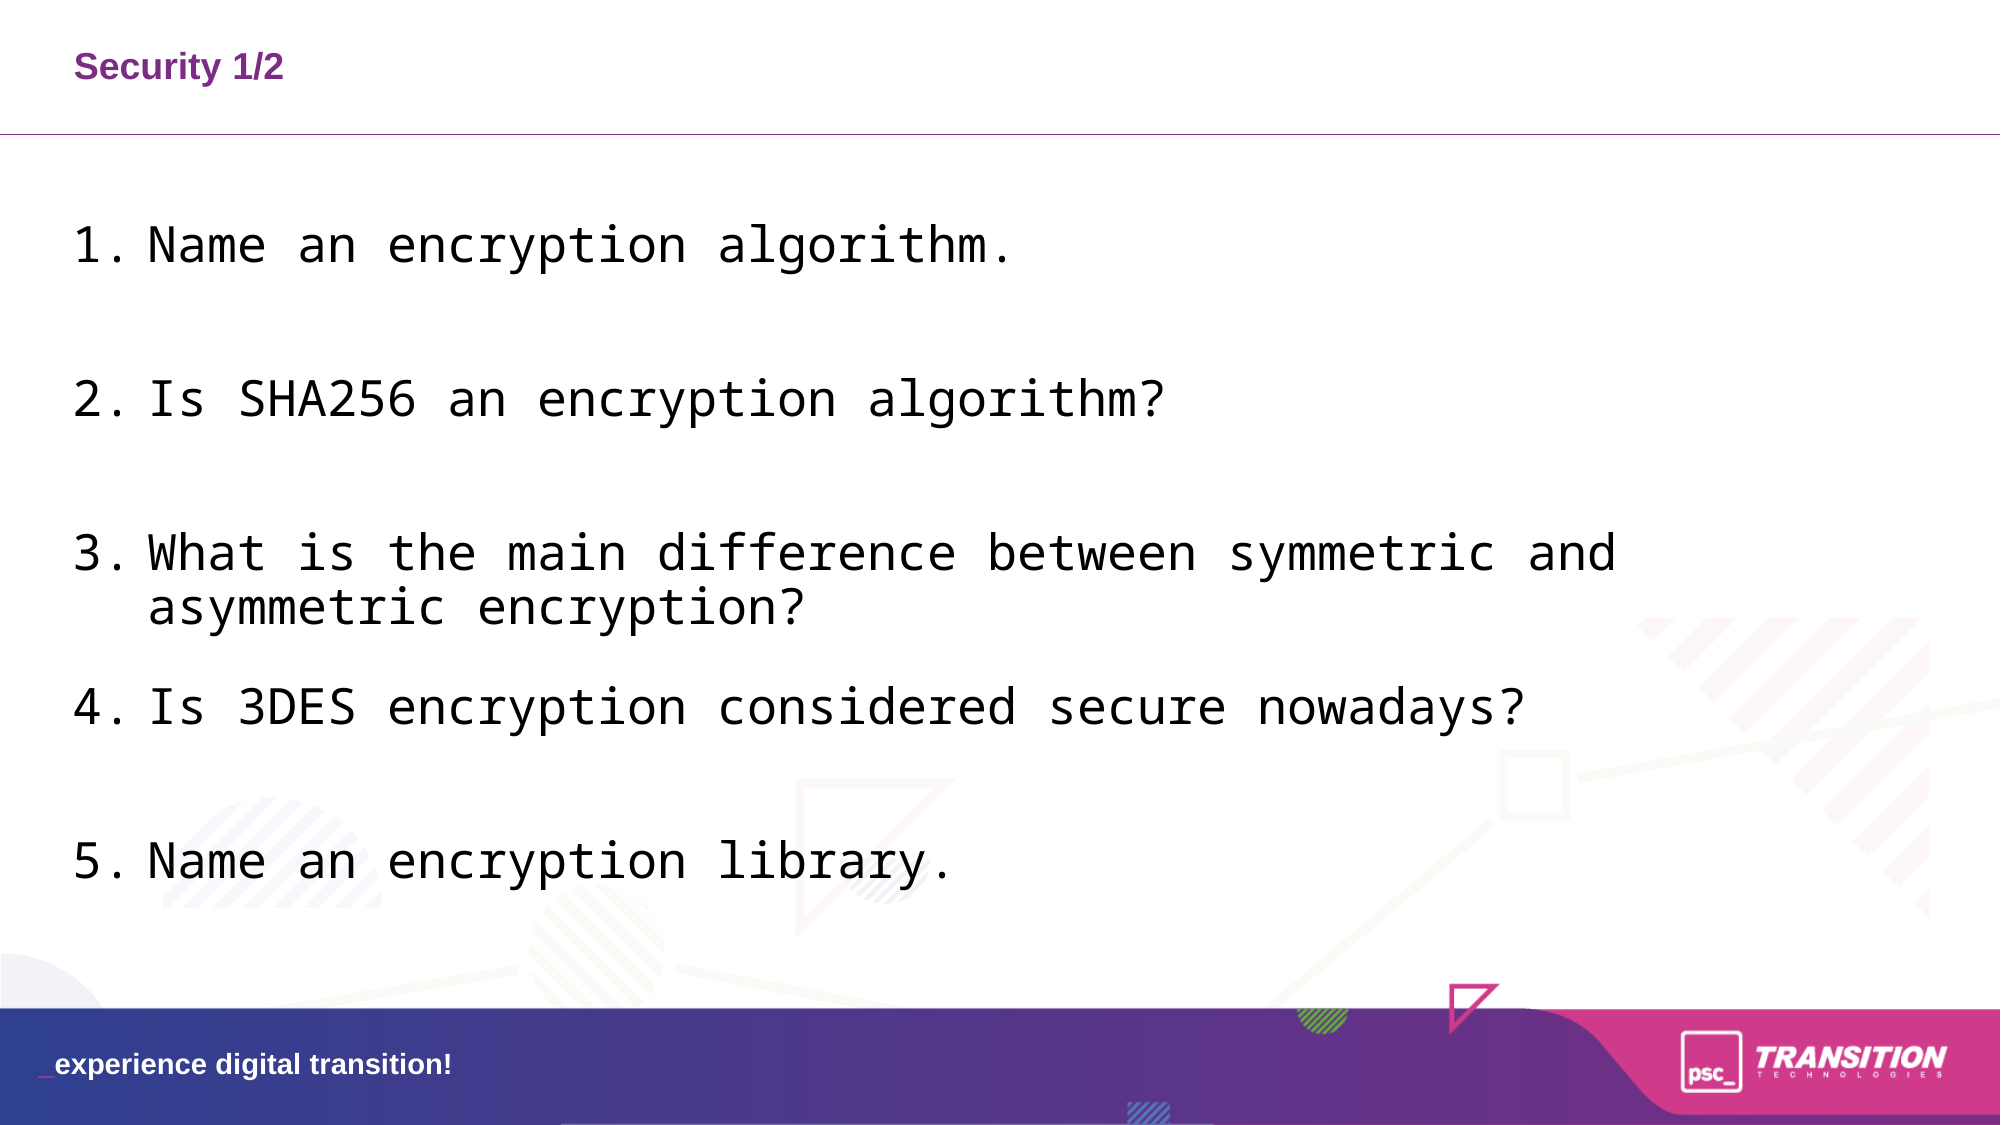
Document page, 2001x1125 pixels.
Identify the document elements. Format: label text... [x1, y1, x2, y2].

text_box Name an encryption library. [57, 827, 1829, 970]
list Security 1/2 [0, 0, 2000, 135]
picture [0, 983, 2000, 1125]
text_box Is SHA256 an encryption algorithm? [57, 365, 1829, 508]
list Name an encryption algorithm. [57, 211, 1829, 354]
text_box Is 3DES encryption considered secure nowadays? [57, 673, 1829, 816]
text_box What is the main difference between symmetric and asymmetric encryption? [57, 519, 1829, 662]
